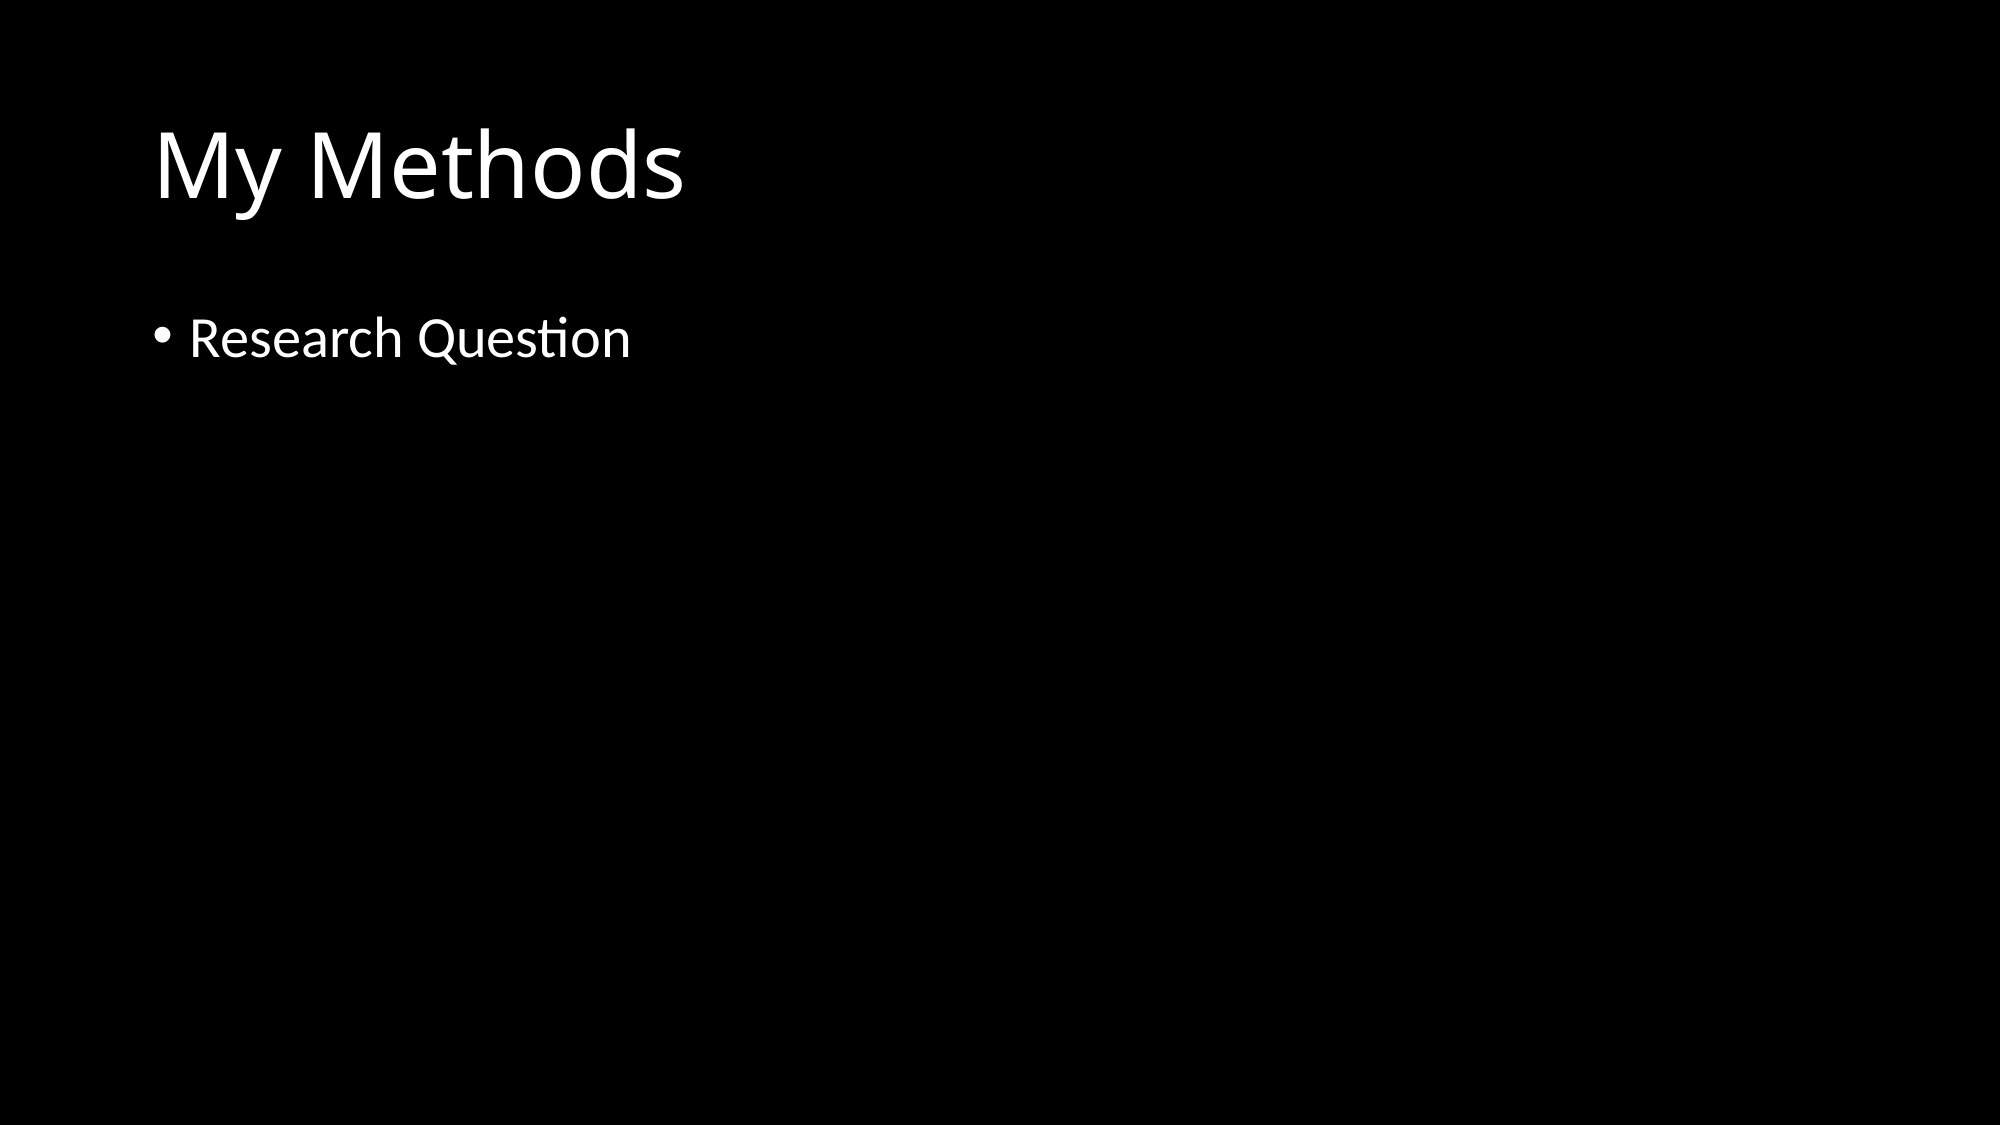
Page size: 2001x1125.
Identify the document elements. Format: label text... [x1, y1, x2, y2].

list Research Question [137, 299, 1863, 1014]
title My Methods [137, 59, 1863, 278]
